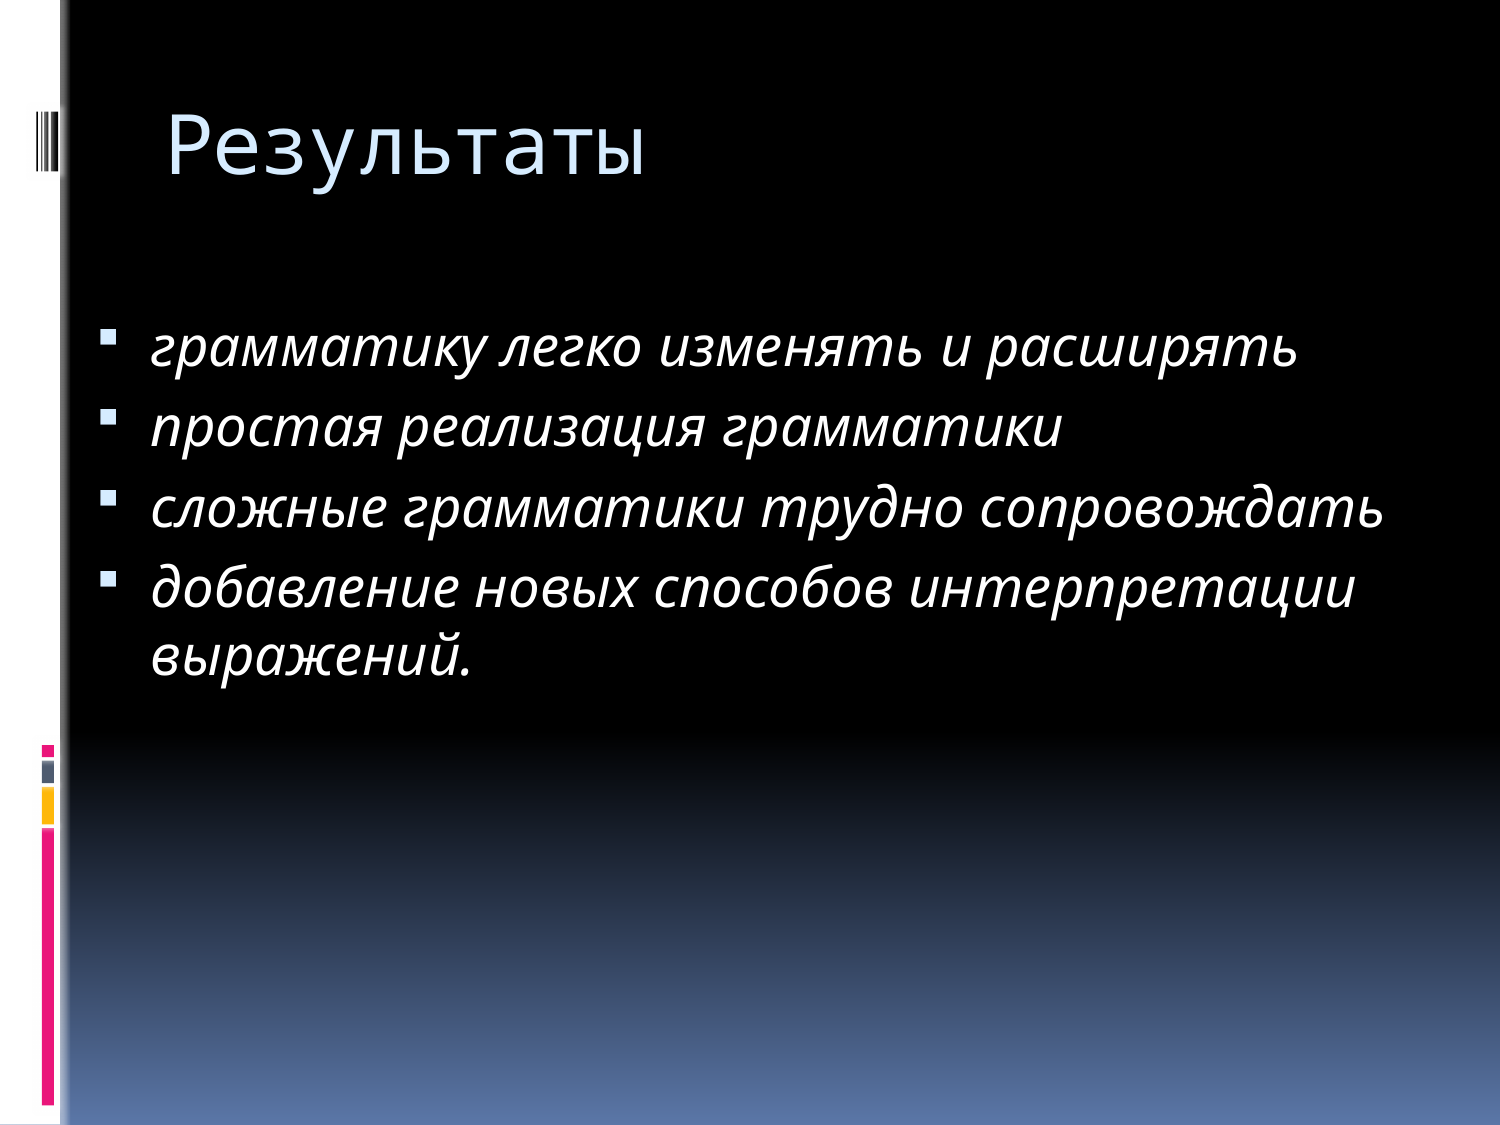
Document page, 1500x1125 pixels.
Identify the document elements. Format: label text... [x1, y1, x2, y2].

title Результаты [150, 83, 1425, 234]
list грамматику легко изменять и расширять простая реализация грамматики сложные грамматики трудно сопровождать добавление новых способов интерпретации выражений. [70, 302, 1421, 976]
